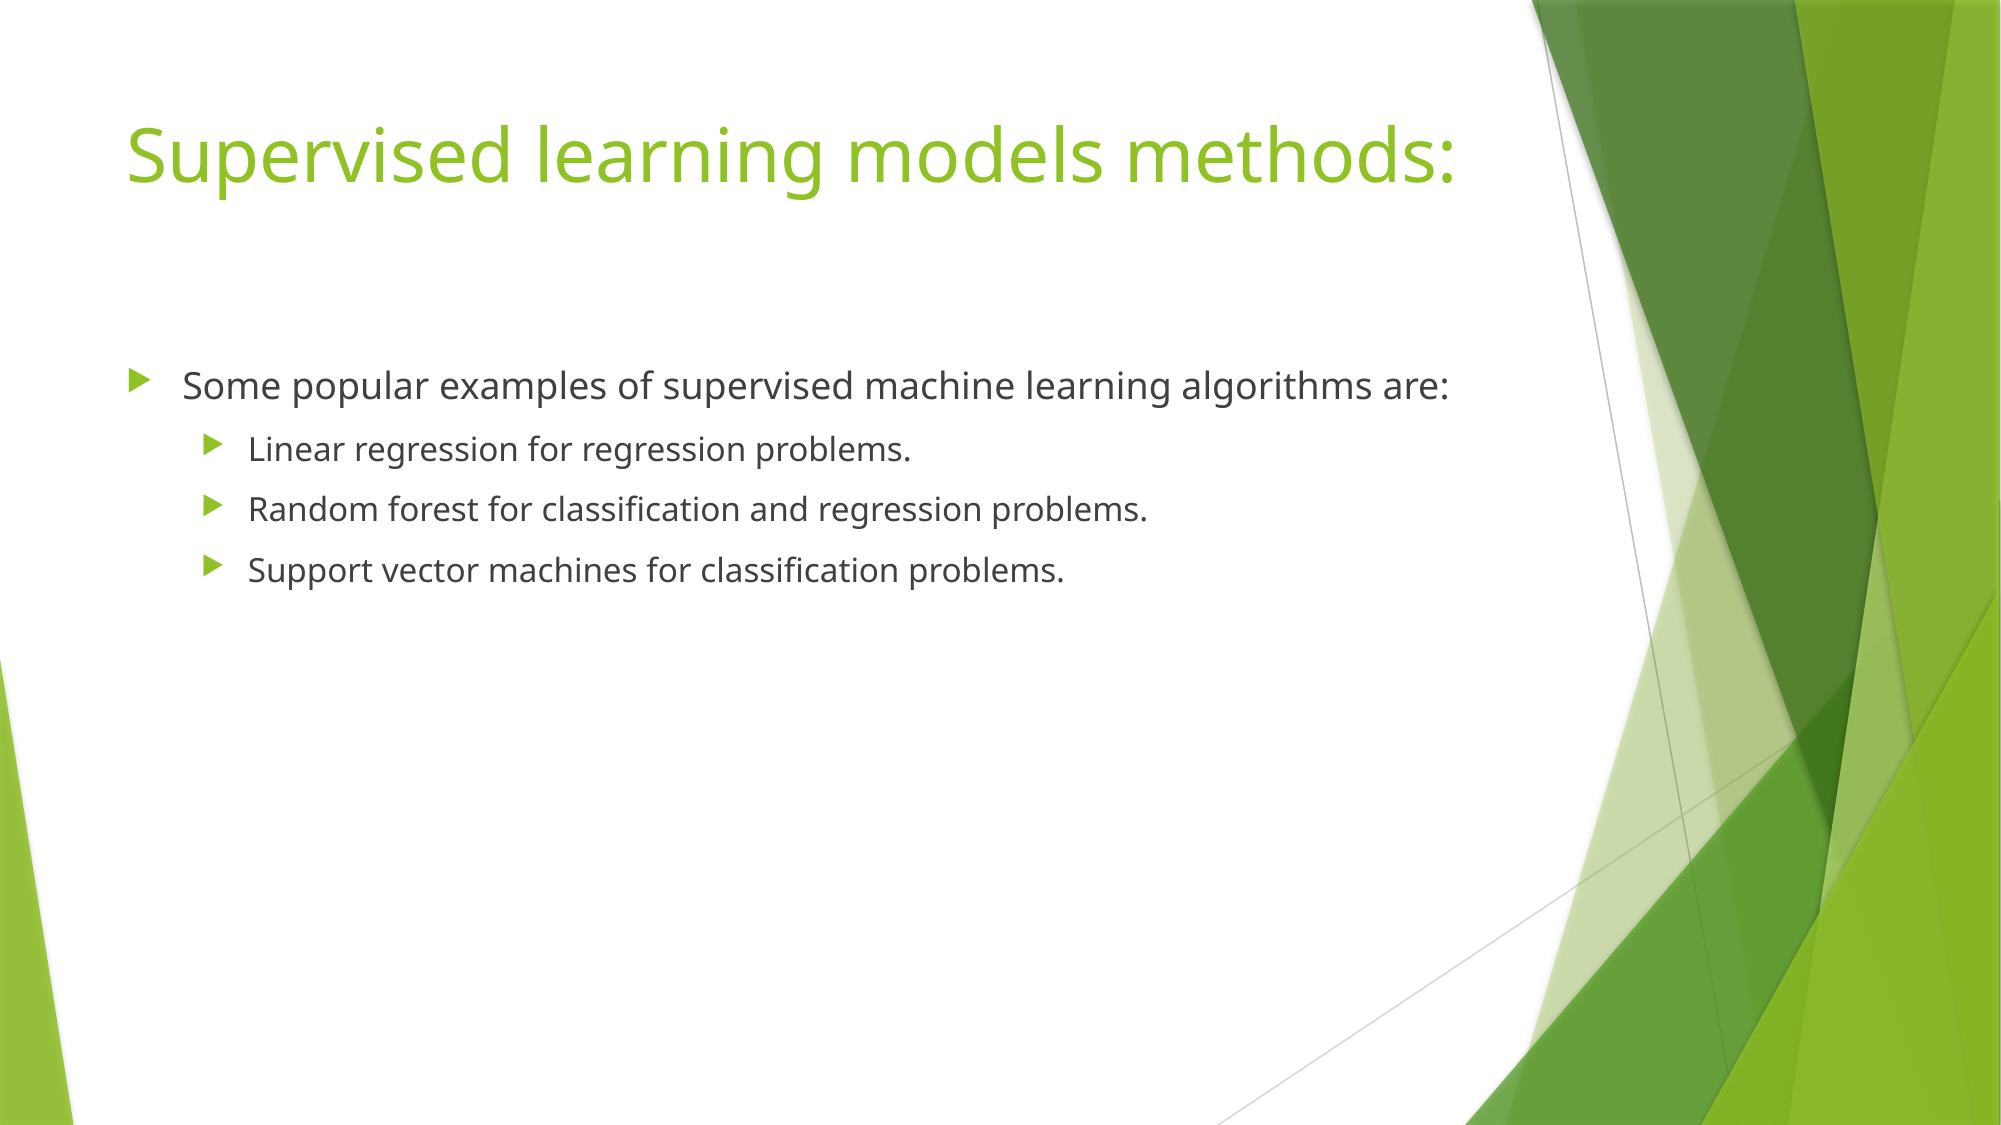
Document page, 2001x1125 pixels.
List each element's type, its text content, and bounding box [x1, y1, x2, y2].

list Some popular examples of supervised machine learning algorithms are: Linear regression for regression problems. Random forest for classification and regression problems. Support vector machines for classification problems. [111, 354, 1522, 992]
title Supervised learning models methods: [111, 99, 1522, 317]
